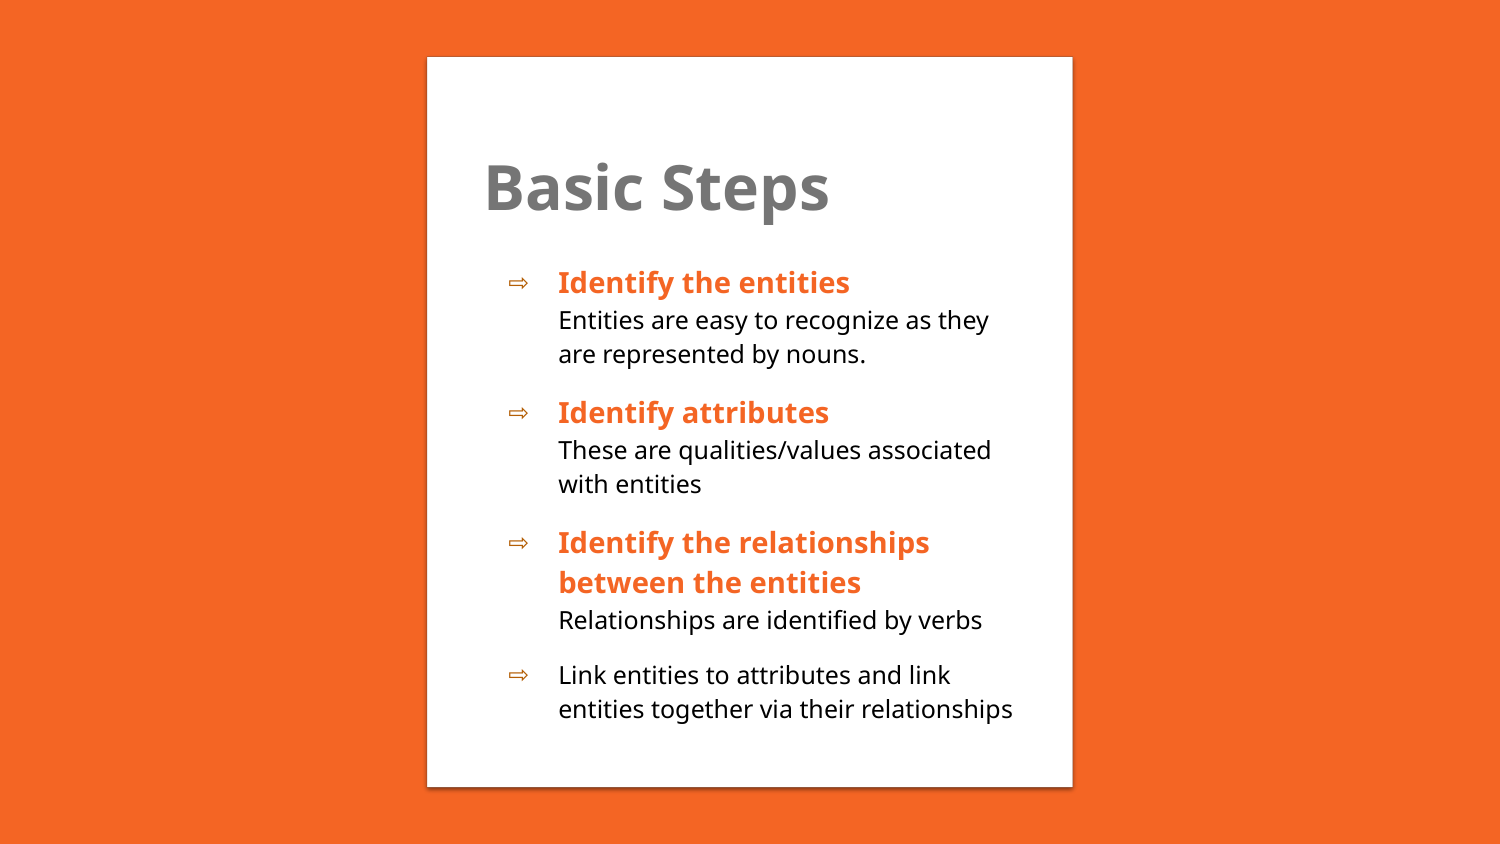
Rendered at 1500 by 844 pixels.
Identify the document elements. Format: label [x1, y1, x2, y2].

picture [400, 26, 1100, 818]
